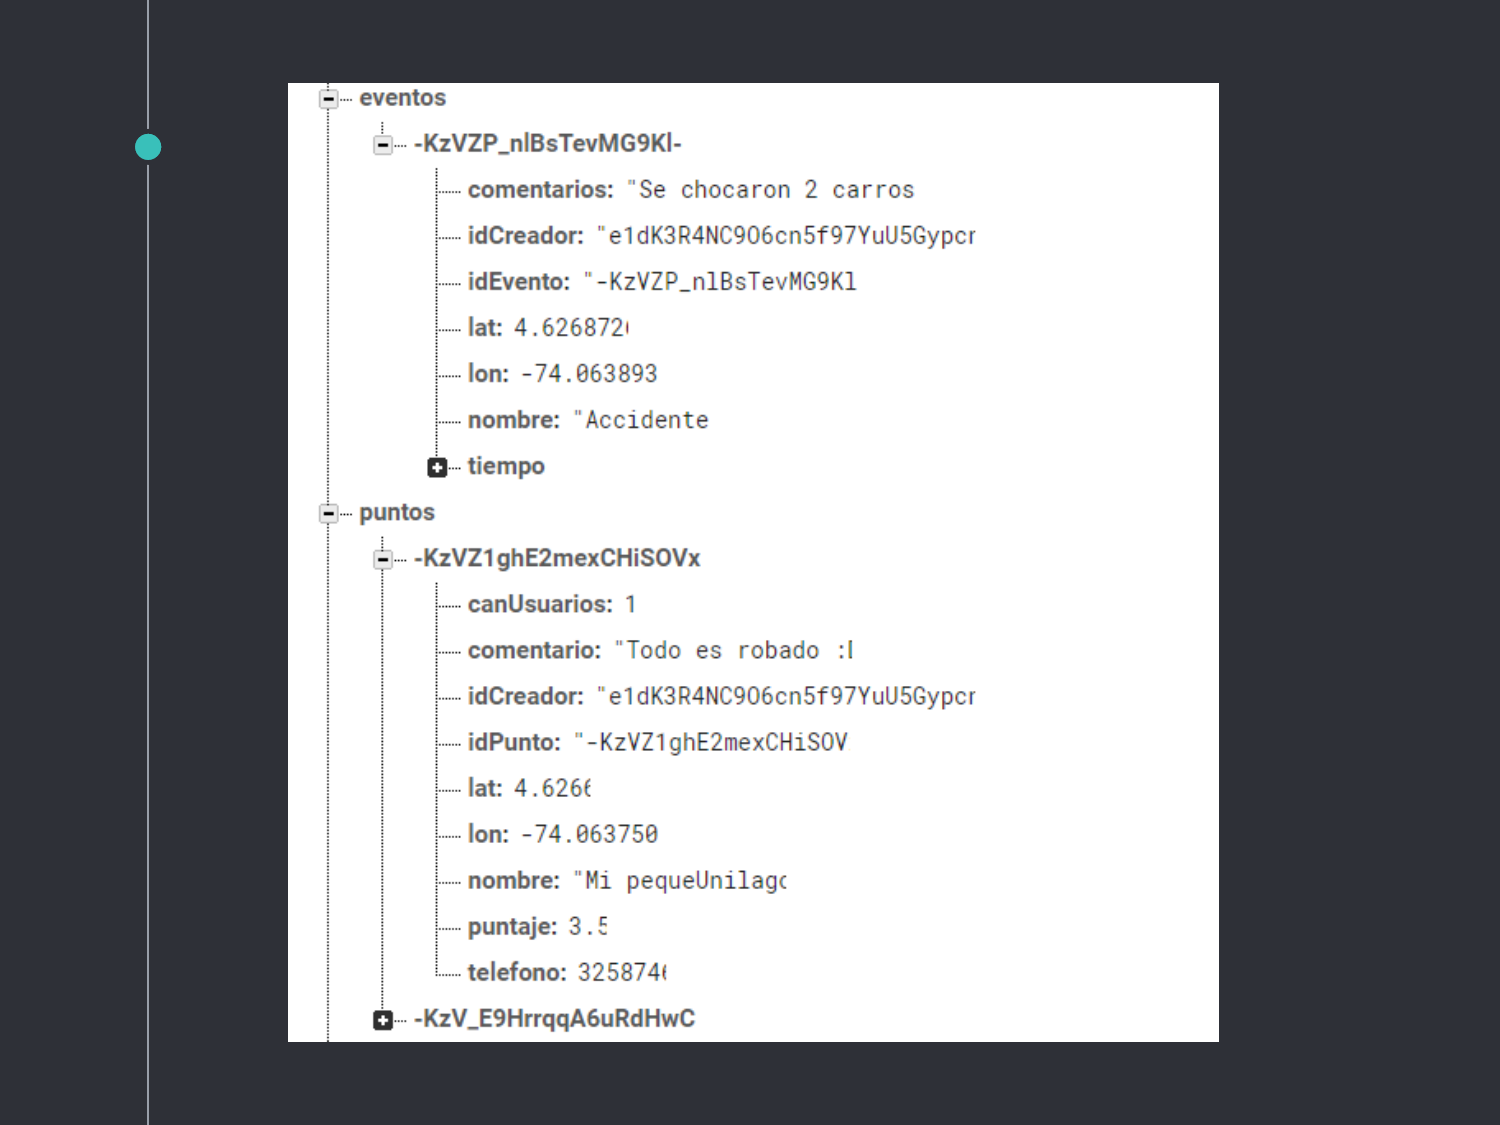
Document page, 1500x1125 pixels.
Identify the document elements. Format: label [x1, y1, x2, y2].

picture [288, 83, 1220, 1042]
